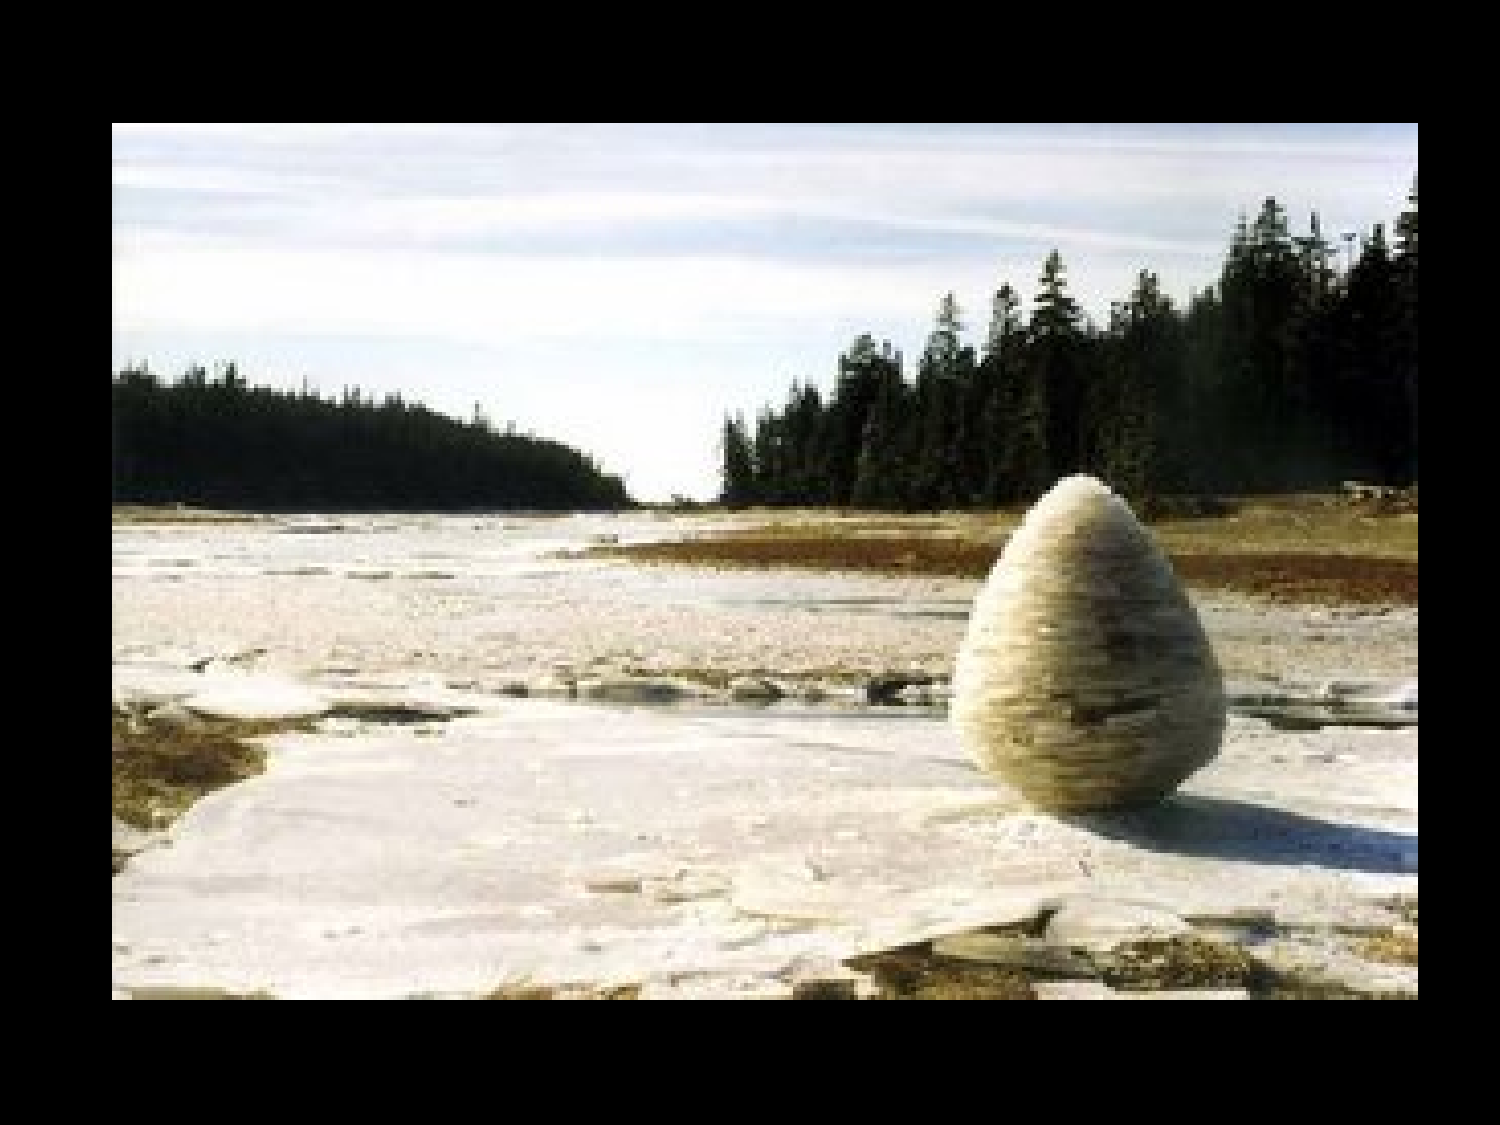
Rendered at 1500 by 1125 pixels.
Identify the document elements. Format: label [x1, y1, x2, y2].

picture [112, 122, 1418, 1001]
